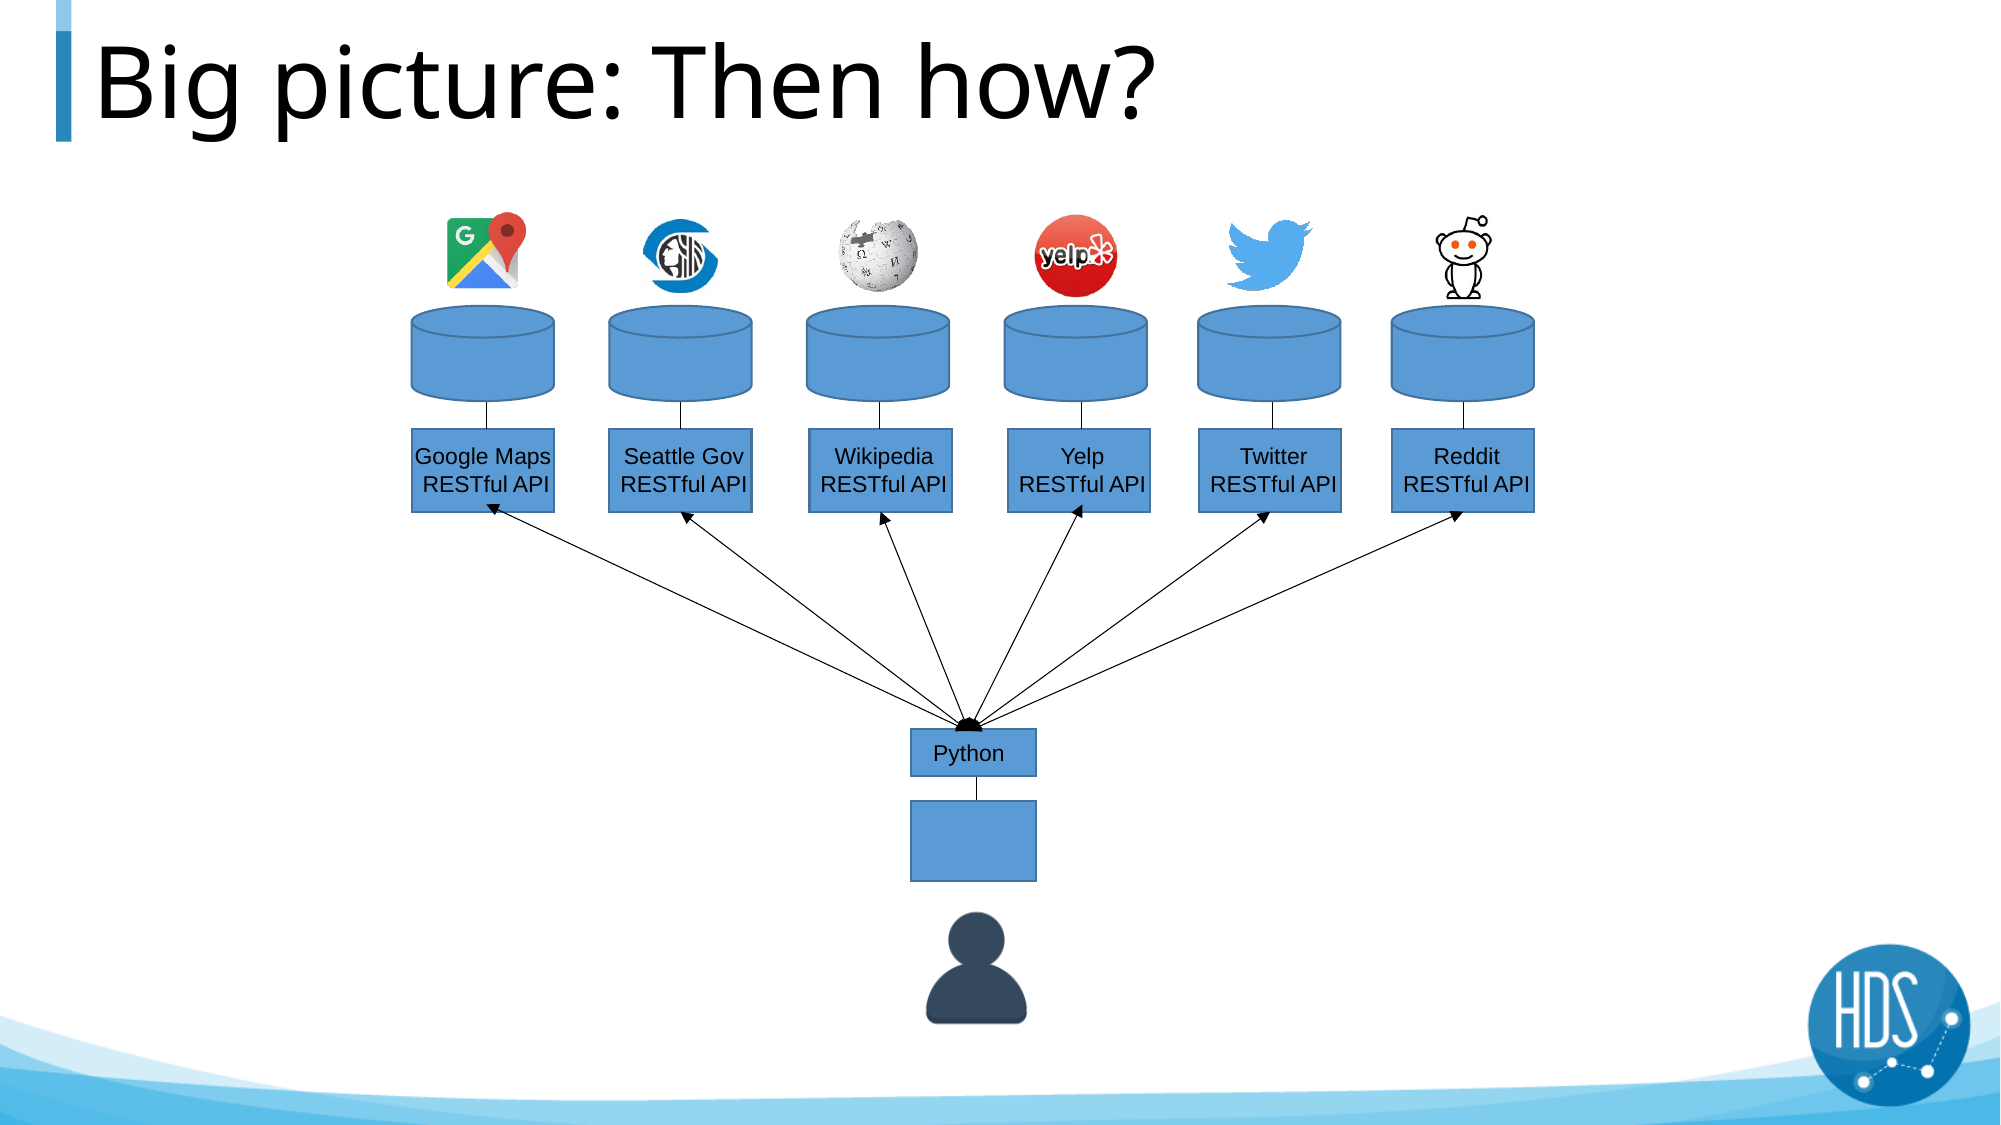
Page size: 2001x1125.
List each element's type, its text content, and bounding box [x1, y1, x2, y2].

text_box [1083, 505, 1151, 511]
text_box [55, 0, 72, 32]
text_box [410, 304, 555, 403]
text_box [608, 304, 753, 403]
text_box [805, 304, 951, 403]
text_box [680, 511, 880, 731]
text_box [910, 731, 976, 777]
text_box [880, 511, 968, 731]
text_box Reddit RESTful API [1388, 407, 1546, 505]
text_box [1391, 505, 1535, 513]
text_box [1003, 305, 1148, 403]
text_box [55, 32, 72, 143]
text_box Wikipedia RESTful API [805, 407, 963, 505]
title Big picture: Then how? [77, 31, 1977, 142]
text_box Python [918, 731, 1020, 774]
text_box Yelp RESTful API [1003, 407, 1161, 505]
picture [0, 0, 2001, 1125]
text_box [968, 511, 1464, 731]
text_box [486, 505, 968, 731]
text_box [411, 505, 486, 513]
text_box Seattle Gov RESTful API [605, 407, 763, 505]
text_box [1197, 304, 1342, 403]
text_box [968, 505, 1083, 511]
text_box [910, 800, 1037, 882]
text_box [1198, 505, 1342, 511]
text_box [1390, 304, 1535, 403]
text_box Google Maps RESTful API [399, 407, 573, 505]
text_box [977, 731, 1037, 777]
text_box Twitter RESTful API [1195, 407, 1353, 505]
